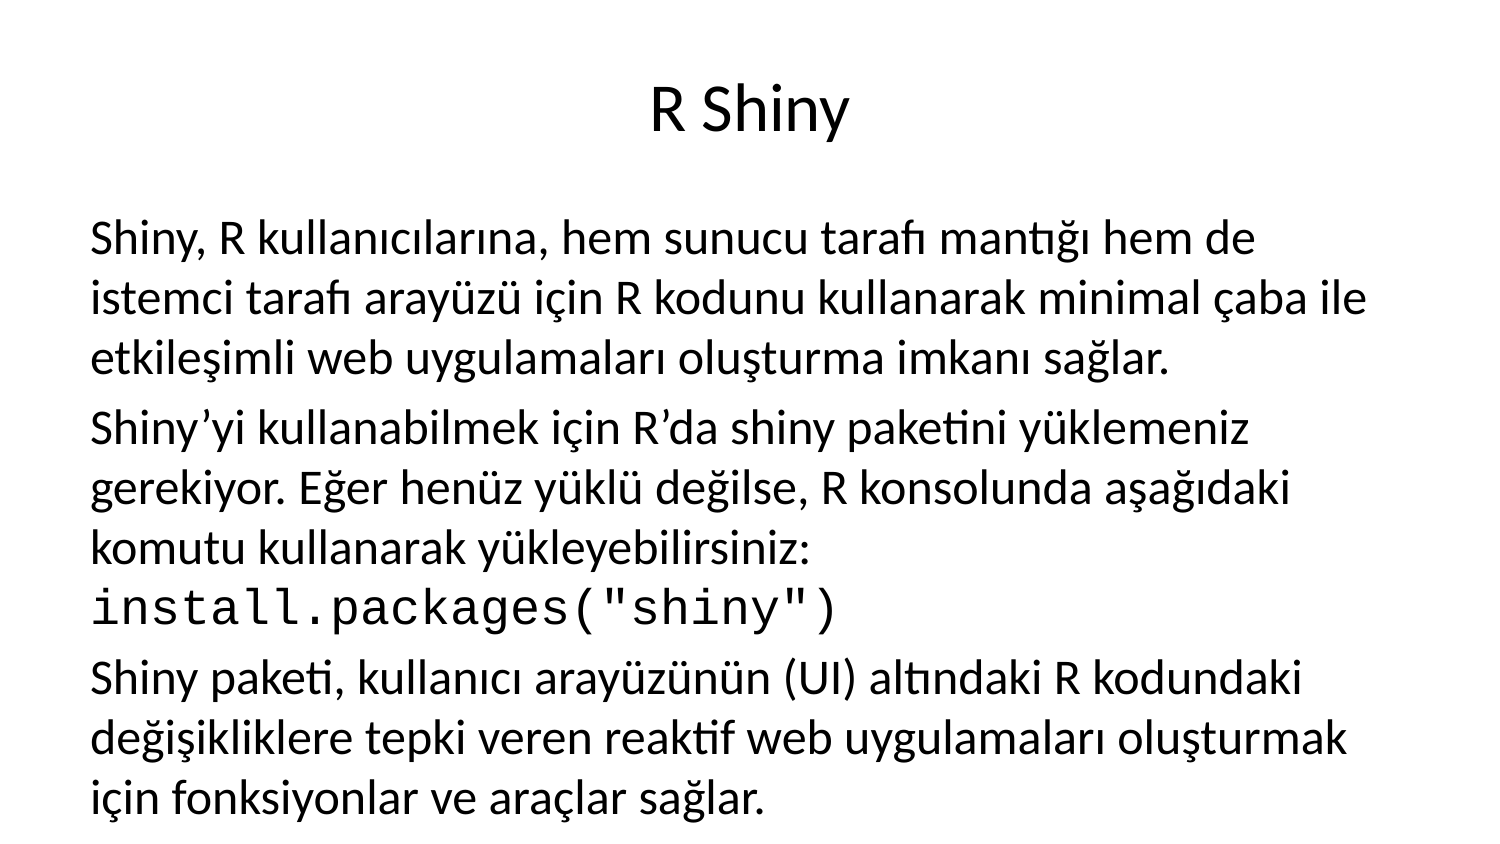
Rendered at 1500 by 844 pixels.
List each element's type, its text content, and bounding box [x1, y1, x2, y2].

title R Shiny [75, 33, 1425, 175]
list Shiny, R kullanıcılarına, hem sunucu tarafı mantığı hem de istemci tarafı arayüzü için R kodunu kullanarak minimal çaba ile etkileşimli web uygulamaları oluşturma imkanı sağlar. Shiny’yi kullanabilmek için R’da shiny paketini yüklemeniz gerekiyor. Eğer henüz yüklü değilse, R konsolunda aşağıdaki komutu kullanarak yükleyebilirsiniz: install.packages("shiny") Shiny paketi, kullanıcı arayüzünün (UI) altındaki R kodundaki değişikliklere tepki veren reaktif web uygulamaları oluşturmak için fonksiyonlar ve araçlar sağlar. [75, 196, 1425, 754]
